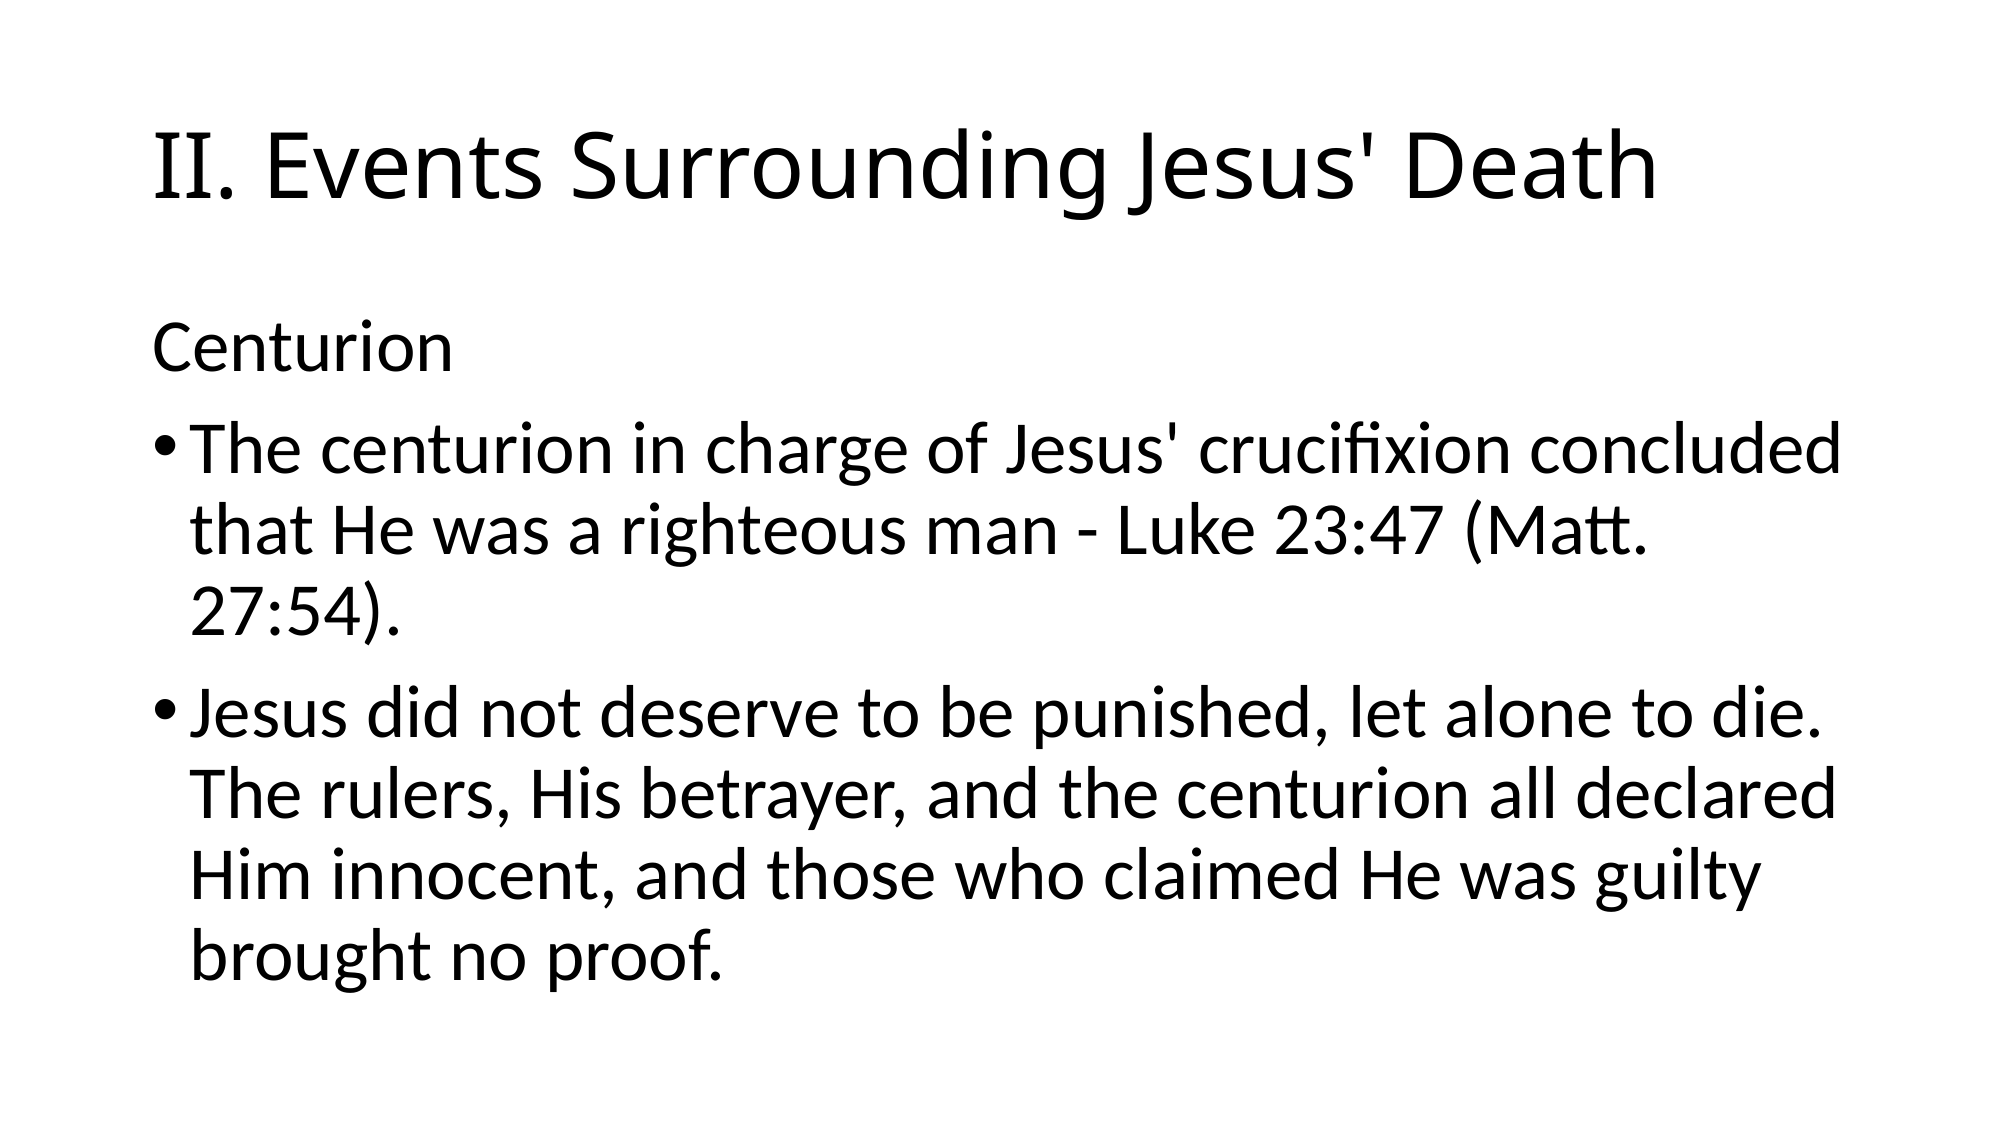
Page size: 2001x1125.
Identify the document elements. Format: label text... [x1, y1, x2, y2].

title II. Events Surrounding Jesus' Death [137, 59, 1863, 278]
list Centurion The centurion in charge of Jesus' crucifixion concluded that He was a righteous man - Luke 23:47 (Matt. 27:54). Jesus did not deserve to be punished, let alone to die. The rulers, His betrayer, and the centurion all declared Him innocent, and those who claimed He was guilty brought no proof. [137, 299, 1863, 1014]
